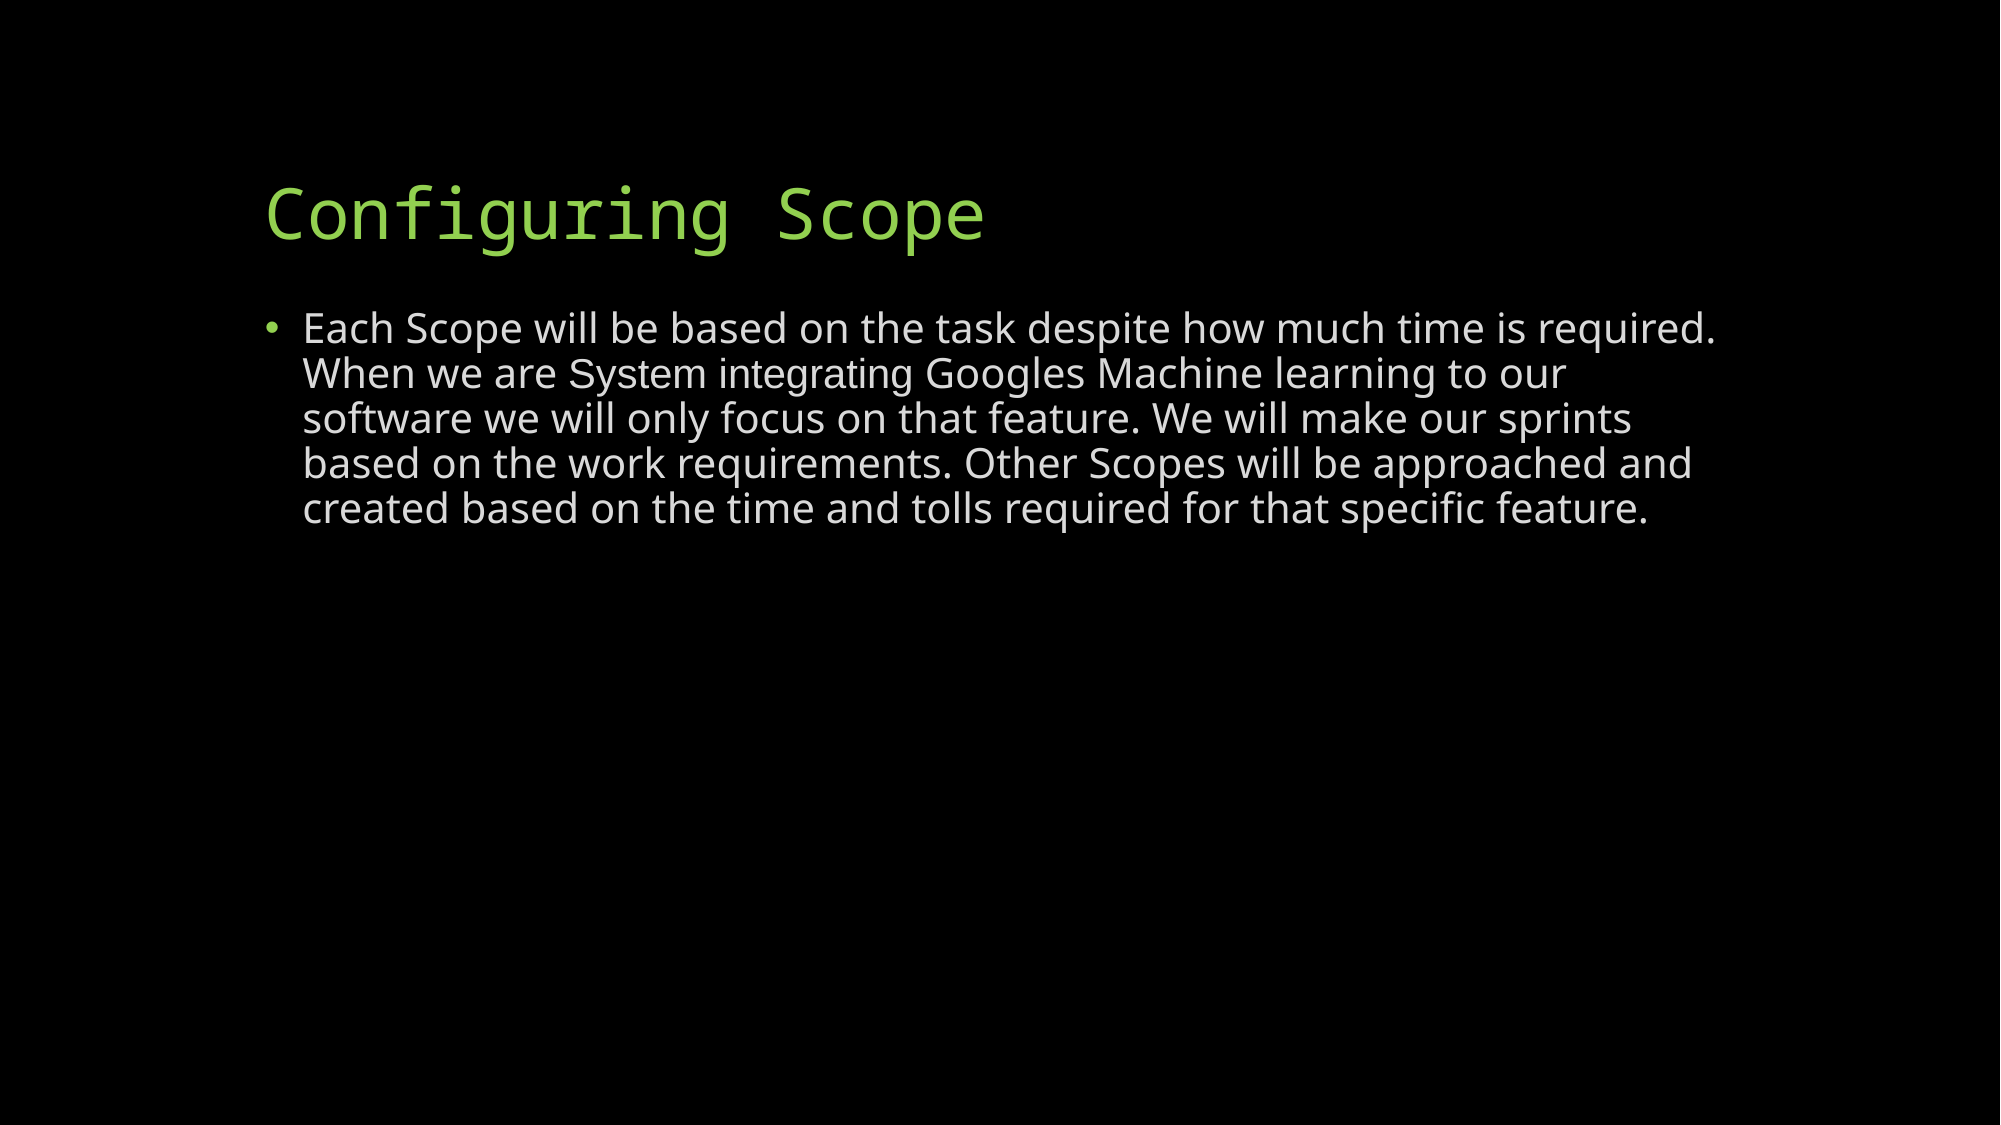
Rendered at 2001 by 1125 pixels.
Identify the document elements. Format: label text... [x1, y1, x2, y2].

title Configuring Scope [249, 75, 1750, 263]
list Each Scope will be based on the task despite how much time is required. When we are System integrating Googles Machine learning to our software we will only focus on that feature. We will make our sprints based on the work requirements. Other Scopes will be approached and created based on the time and tolls required for that specific feature. [249, 299, 1750, 1000]
